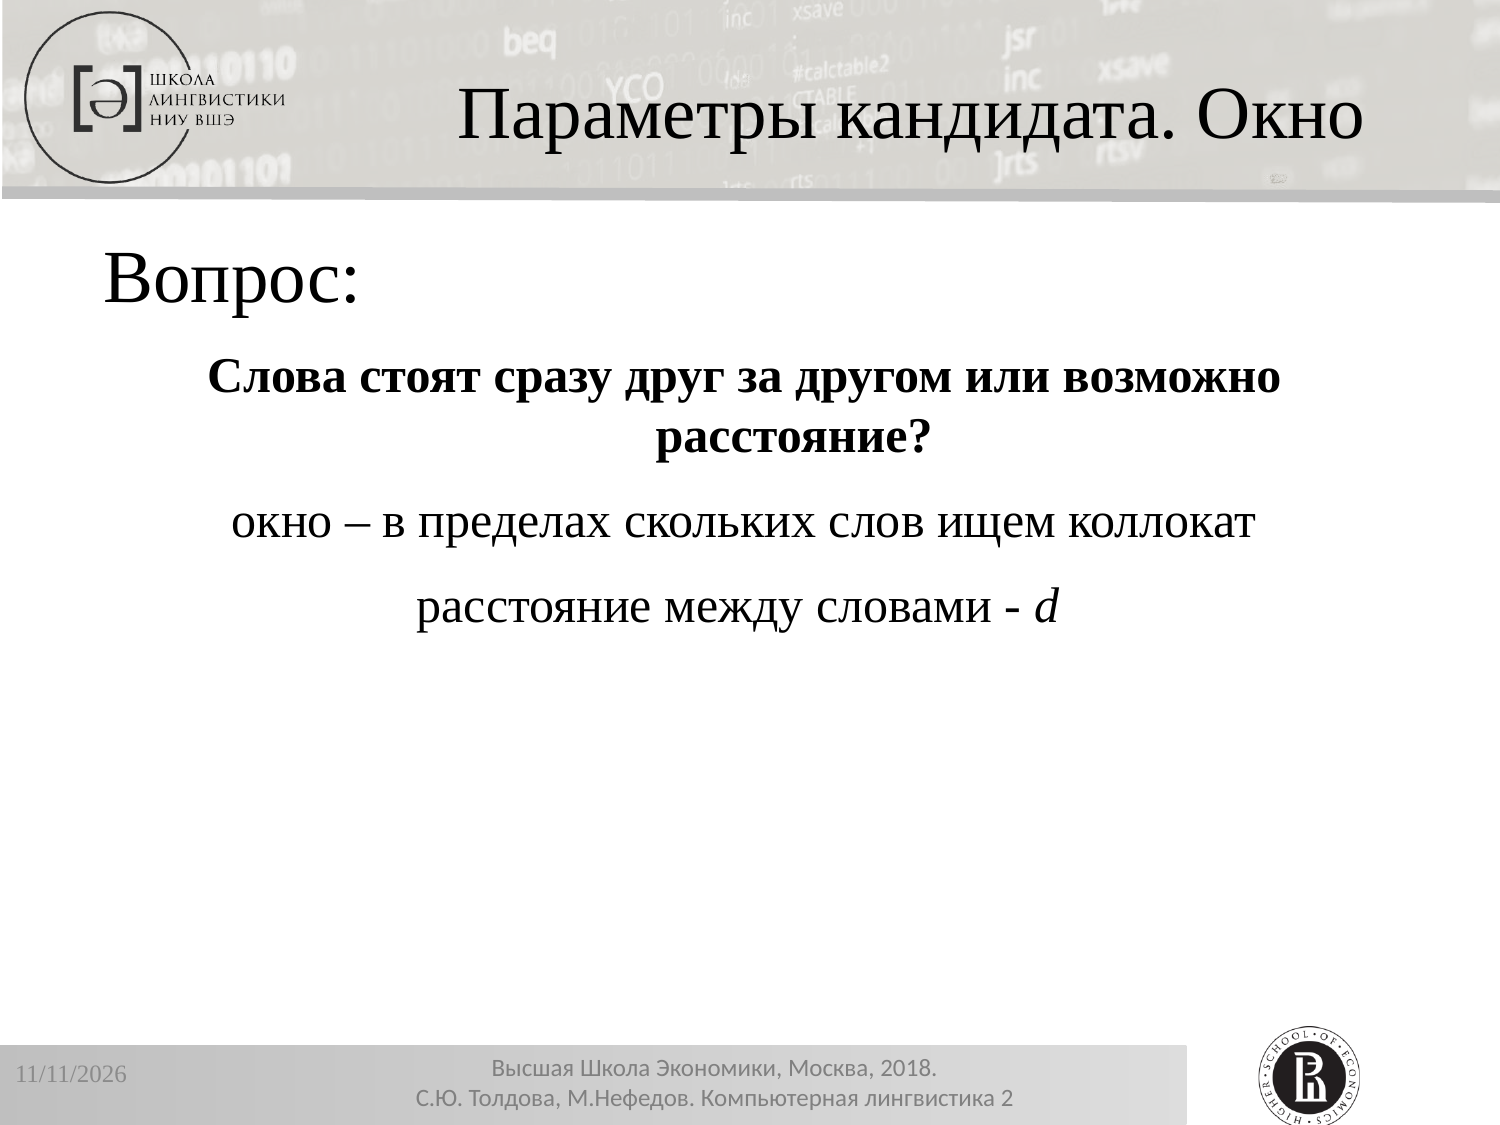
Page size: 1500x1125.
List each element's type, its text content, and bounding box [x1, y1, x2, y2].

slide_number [0, 1042, 350, 1103]
picture [20, 7, 285, 187]
list Вопрос: Слова стоят сразу друг за другом или возможно расстояние? окно – в пределах скольких слов ищем коллокат расстояние между словами - d [88, 220, 1400, 976]
picture [1258, 1026, 1360, 1125]
text_box Параметры кандидата. Окно [442, 42, 1424, 175]
